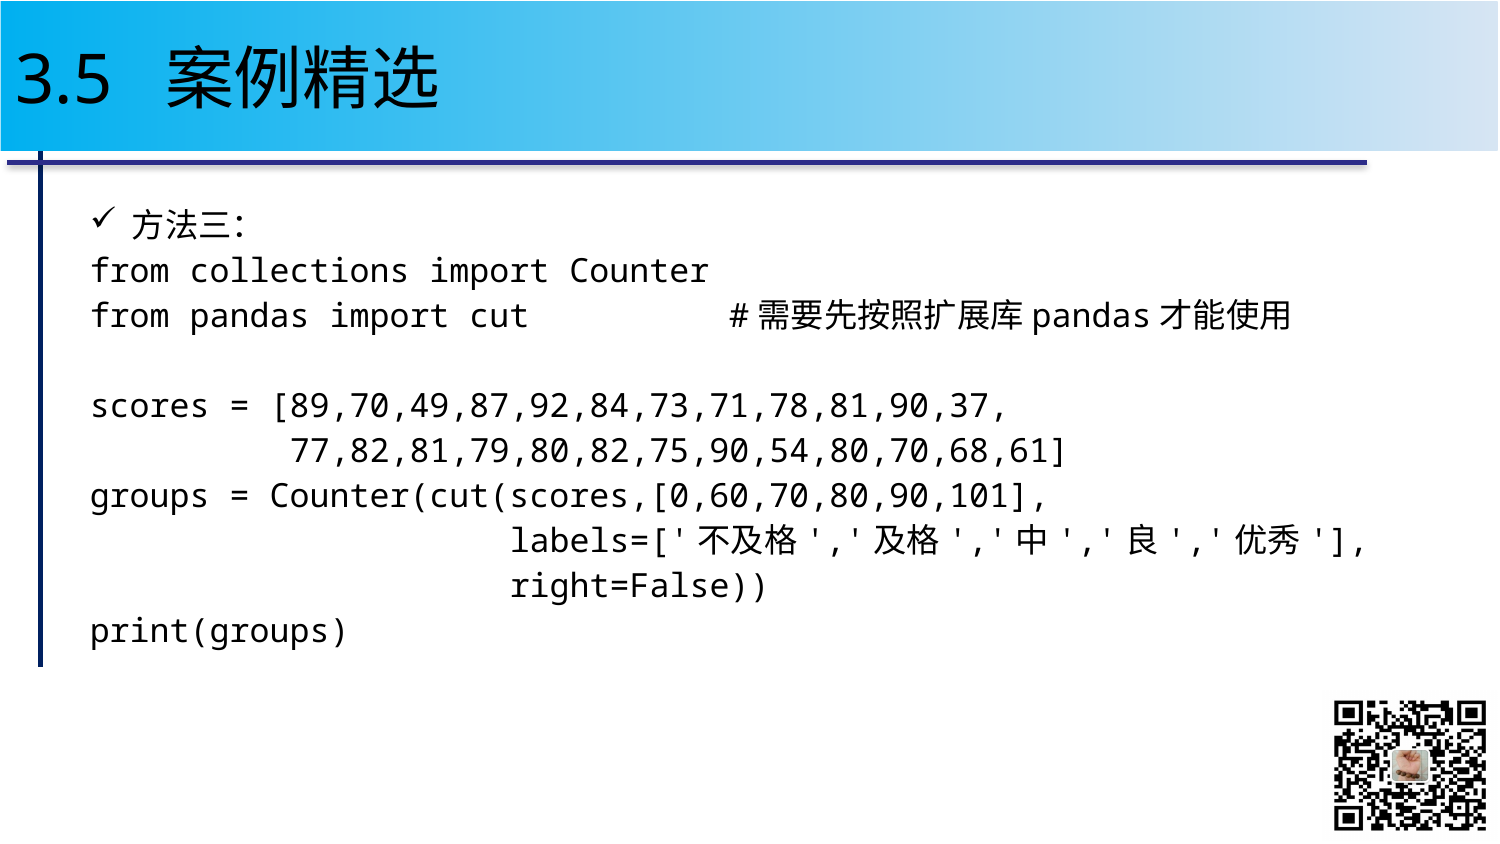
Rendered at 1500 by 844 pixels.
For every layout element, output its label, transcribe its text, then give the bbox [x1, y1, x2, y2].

title 3.5 案例精选 [0, 1, 1498, 152]
list 方法三： from collections import Counter from pandas import cut #需要先按照扩展库pandas才能使用 scores = [89,70,49,87,92,84,73,71,78,81,90,37, 77,82,81,79,80,82,75,90,54,80,70,68,61] groups = Counter(cut(scores,[0,60,70,80,90,101], labels=['不及格','及格','中','良','优秀'], right=False)) print(groups) [74, 196, 1426, 755]
picture [1322, 690, 1498, 841]
